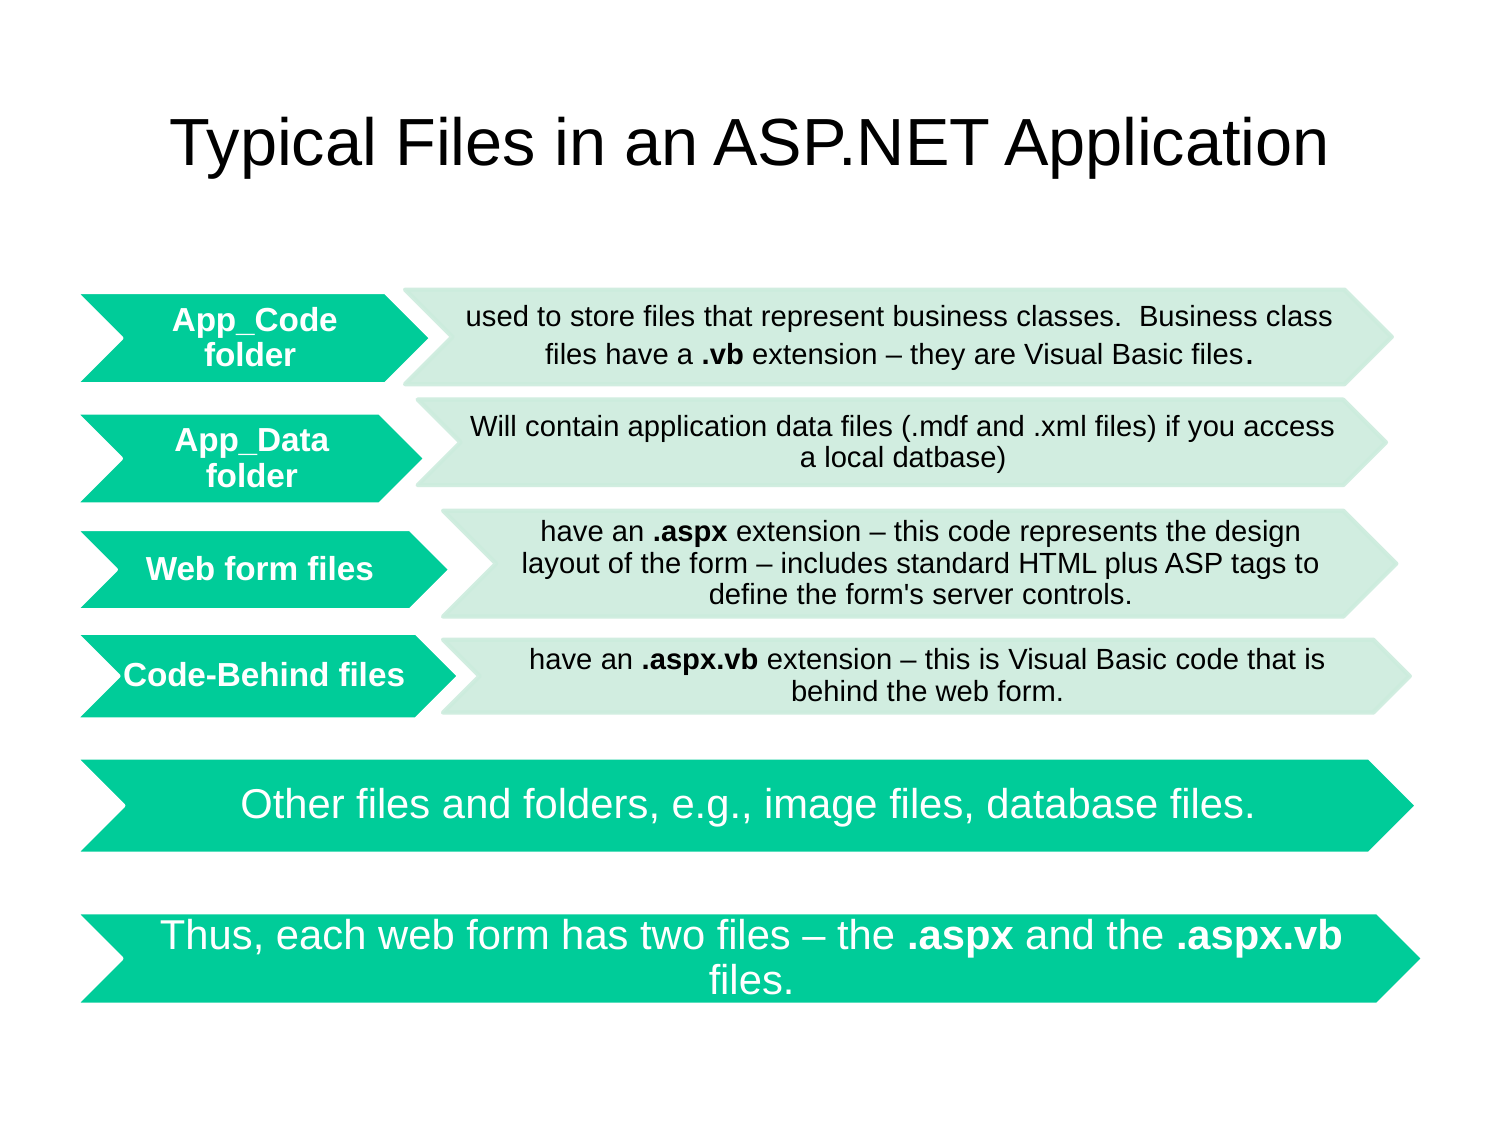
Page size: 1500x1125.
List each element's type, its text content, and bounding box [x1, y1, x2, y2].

title Typical Files in an ASP.NET Application [74, 44, 1425, 233]
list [74, 262, 1425, 1005]
